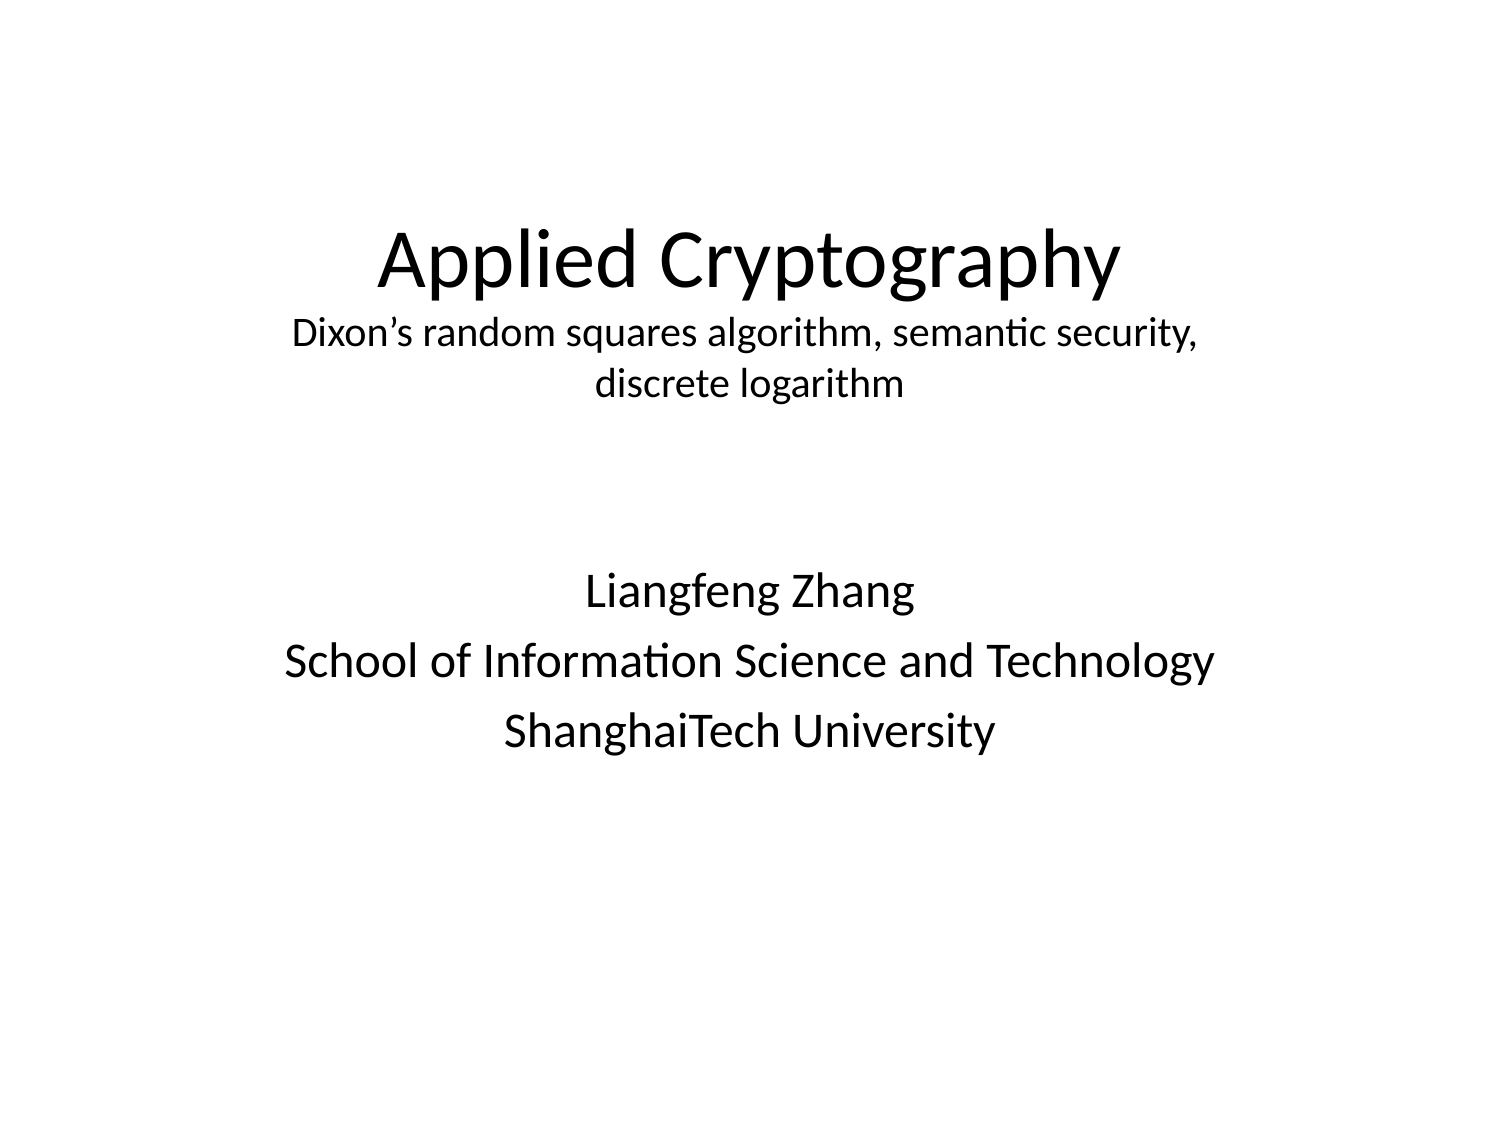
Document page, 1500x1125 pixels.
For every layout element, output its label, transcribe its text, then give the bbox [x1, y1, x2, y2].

subtitle Liangfeng Zhang School of Information Science and Technology ShanghaiTech University [0, 549, 1500, 825]
title Applied Cryptography Dixon’s random squares algorithm, semantic security, discrete logarithm [0, 195, 1500, 414]
